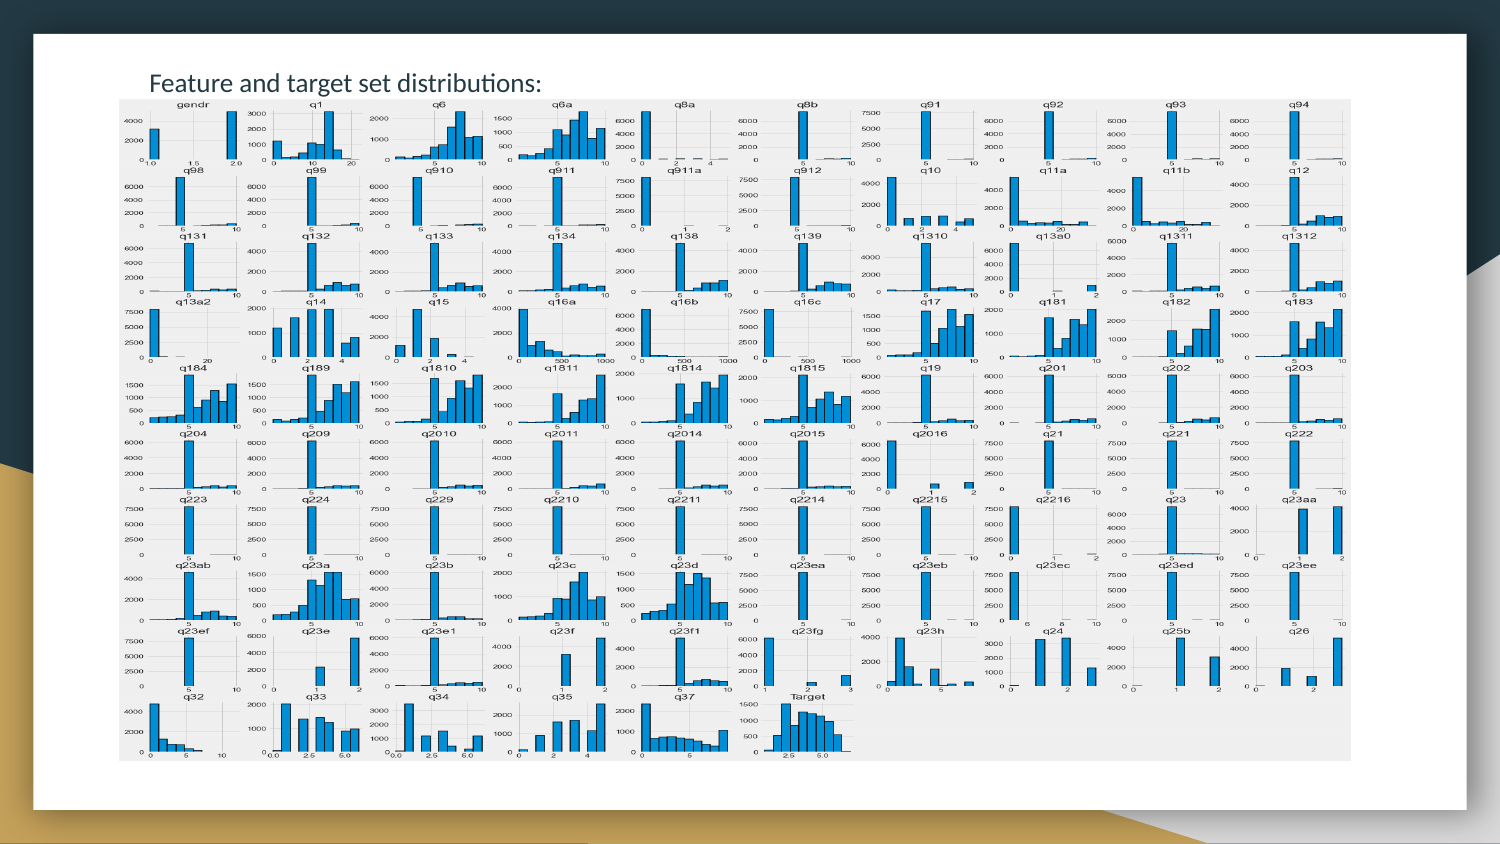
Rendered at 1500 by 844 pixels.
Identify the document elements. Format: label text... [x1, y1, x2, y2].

picture [119, 98, 1352, 762]
list Feature and target set distributions: [134, 45, 1366, 729]
